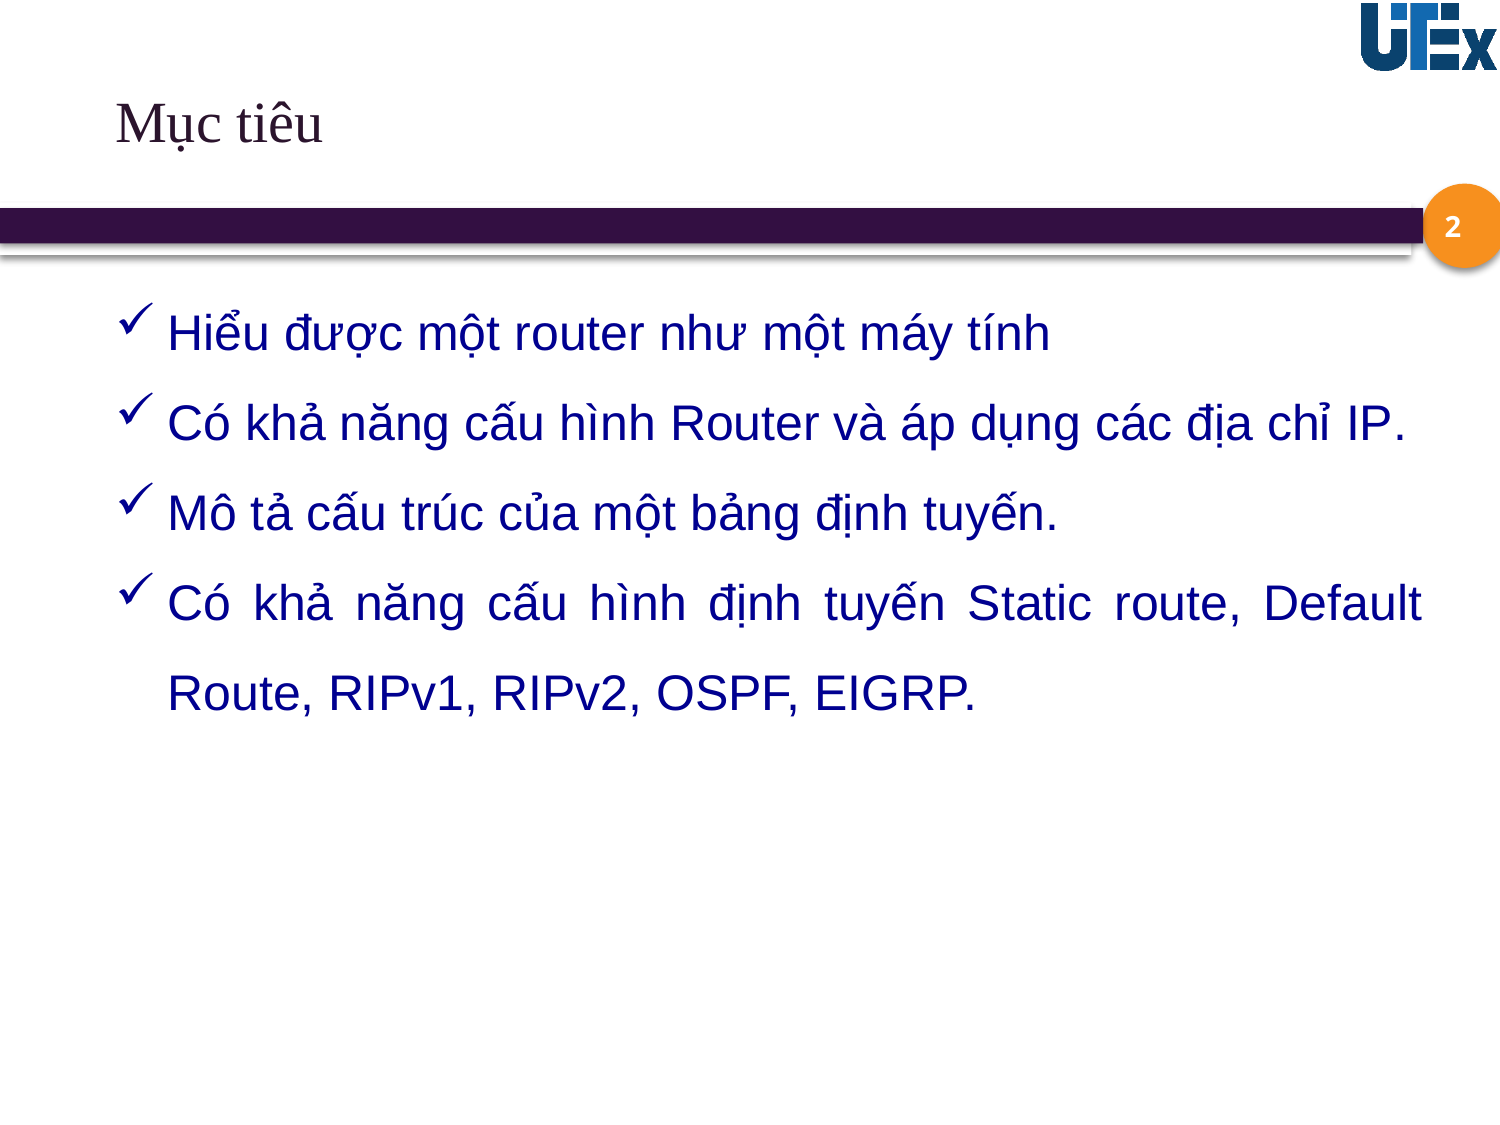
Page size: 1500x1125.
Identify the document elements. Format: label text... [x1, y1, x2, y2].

list Hiểu được một router như một máy tính Có khả năng cấu hình Router và áp dụng các địa chỉ IP. Mô tả cấu trúc của một bảng định tuyến. Có khả năng cấu hình định tuyến Static route, Default Route, RIPv1, RIPv2, OSPF, EIGRP. [100, 262, 1438, 1000]
slide_number 2 [1409, 208, 1497, 249]
title Mục tiêu [100, 37, 1438, 200]
picture [1361, 3, 1497, 71]
